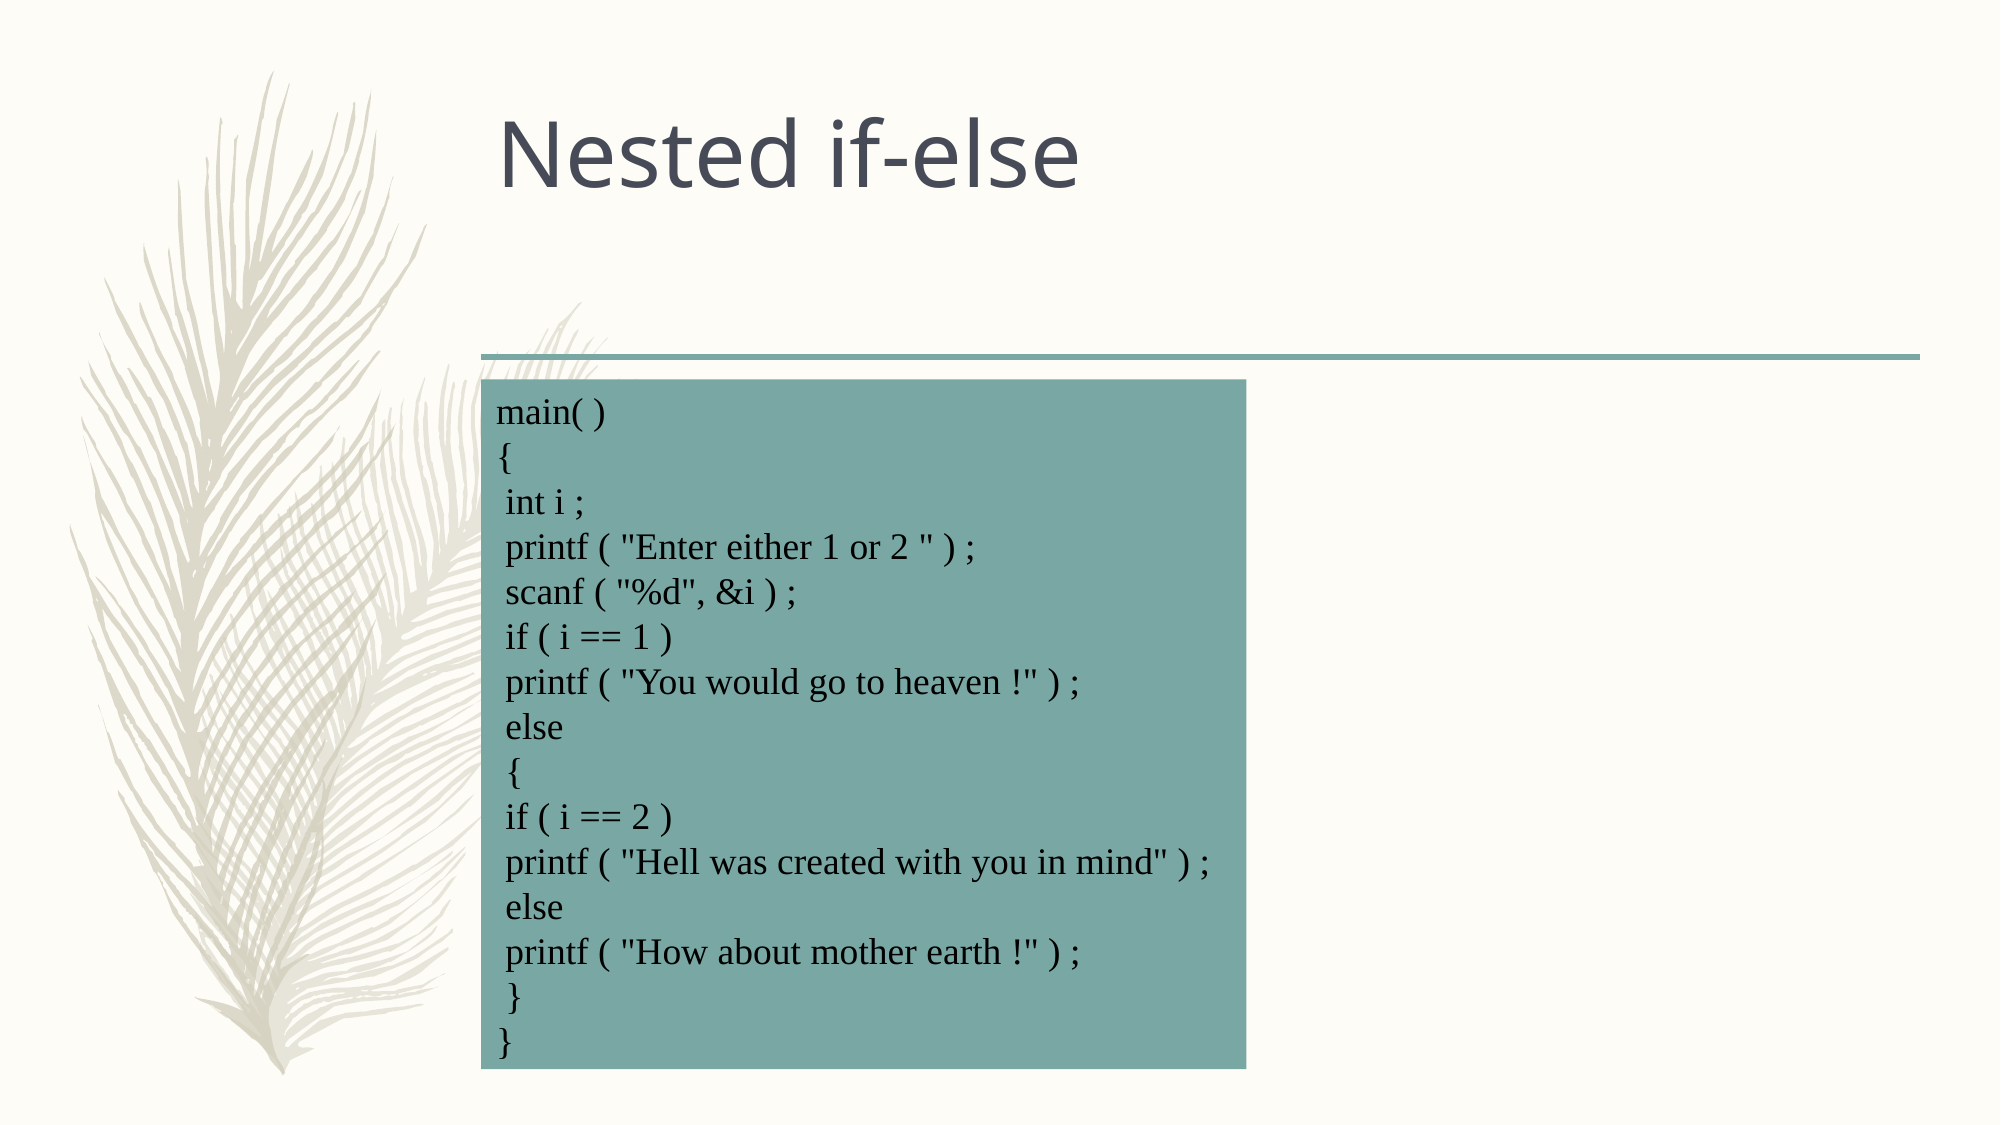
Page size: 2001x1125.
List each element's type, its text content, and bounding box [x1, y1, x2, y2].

title Nested if-else [481, 93, 1920, 350]
text_box main( ) { int i ; printf ( "Enter either 1 or 2 " ) ; scanf ( "%d", &i ) ; if ( i == 1 ) printf ( "You would go to heaven !" ) ; else { if ( i == 2 ) printf ( "Hell was created with you in mind" ) ; else printf ( "How about mother earth !" ) ; } } [481, 379, 1247, 1070]
